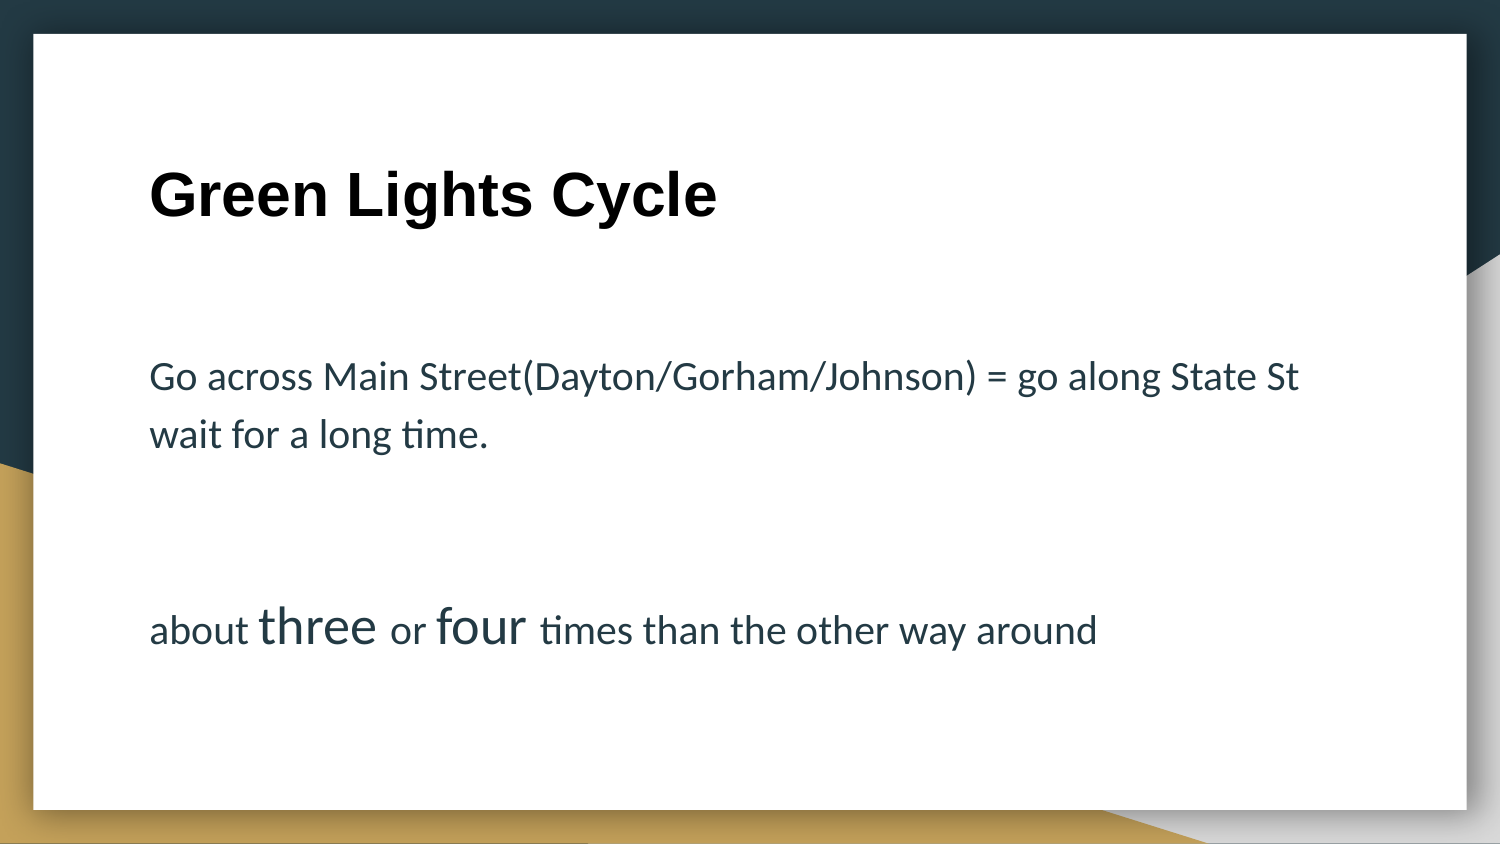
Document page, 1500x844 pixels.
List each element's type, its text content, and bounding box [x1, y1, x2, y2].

title Green Lights Cycle [134, 138, 1366, 296]
list Go across Main Street(Dayton/Gorham/Johnson) = go along State St wait for a long time. about three or four times than the other way around [134, 326, 1366, 729]
